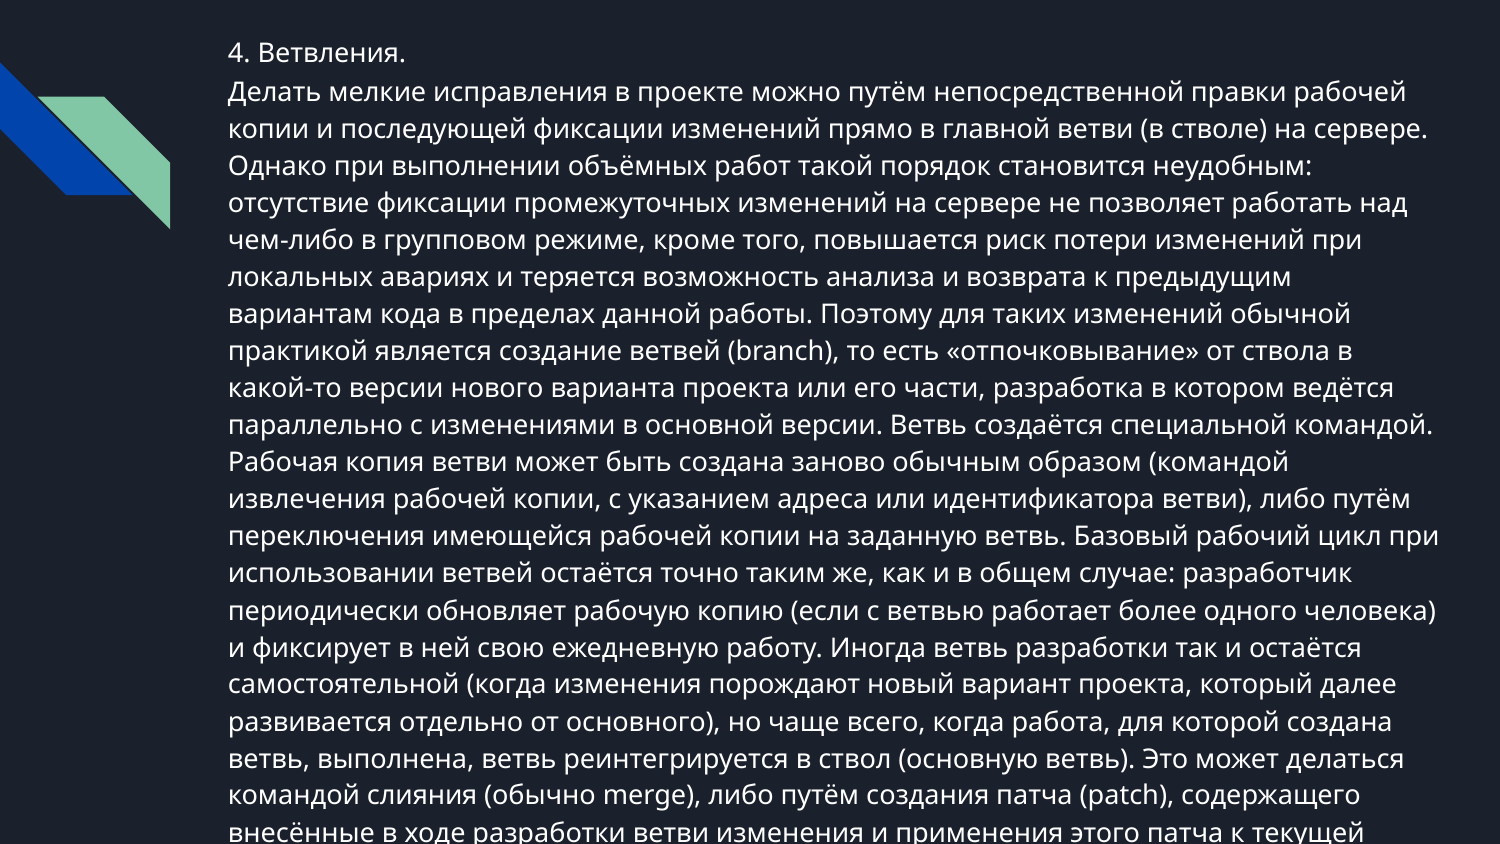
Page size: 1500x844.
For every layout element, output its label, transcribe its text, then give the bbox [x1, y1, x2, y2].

list 4. Ветвления. Делать мелкие исправления в проекте можно путём непосредственной правки рабочей копии и последующей фиксации изменений прямо в главной ветви (в стволе) на сервере. Однако при выполнении объёмных работ такой порядок становится неудобным: отсутствие фиксации промежуточных изменений на сервере не позволяет работать над чем-либо в групповом режиме, кроме того, повышается риск потери изменений при локальных авариях и теряется возможность анализа и возврата к предыдущим вариантам кода в пределах данной работы. Поэтому для таких изменений обычной практикой является создание ветвей (branch), то есть «отпочковывание» от ствола в какой-то версии нового варианта проекта или его части, разработка в котором ведётся параллельно с изменениями в основной версии. Ветвь создаётся специальной командой. Рабочая копия ветви может быть создана заново обычным образом (командой извлечения рабочей копии, с указанием адреса или идентификатора ветви), либо путём переключения имеющейся рабочей копии на заданную ветвь. Базовый рабочий цикл при использовании ветвей остаётся точно таким же, как и в общем случае: разработчик периодически обновляет рабочую копию (если с ветвью работает более одного человека) и фиксирует в ней свою ежедневную работу. Иногда ветвь разработки так и остаётся самостоятельной (когда изменения порождают новый вариант проекта, который далее развивается отдельно от основного), но чаще всего, когда работа, для которой создана ветвь, выполнена, ветвь реинтегрируется в ствол (основную ветвь). Это может делаться командой слияния (обычно merge), либо путём создания патча (patch), содержащего внесённые в ходе разработки ветви изменения и применения этого патча к текущей основной версии проекта. [212, 15, 1456, 735]
